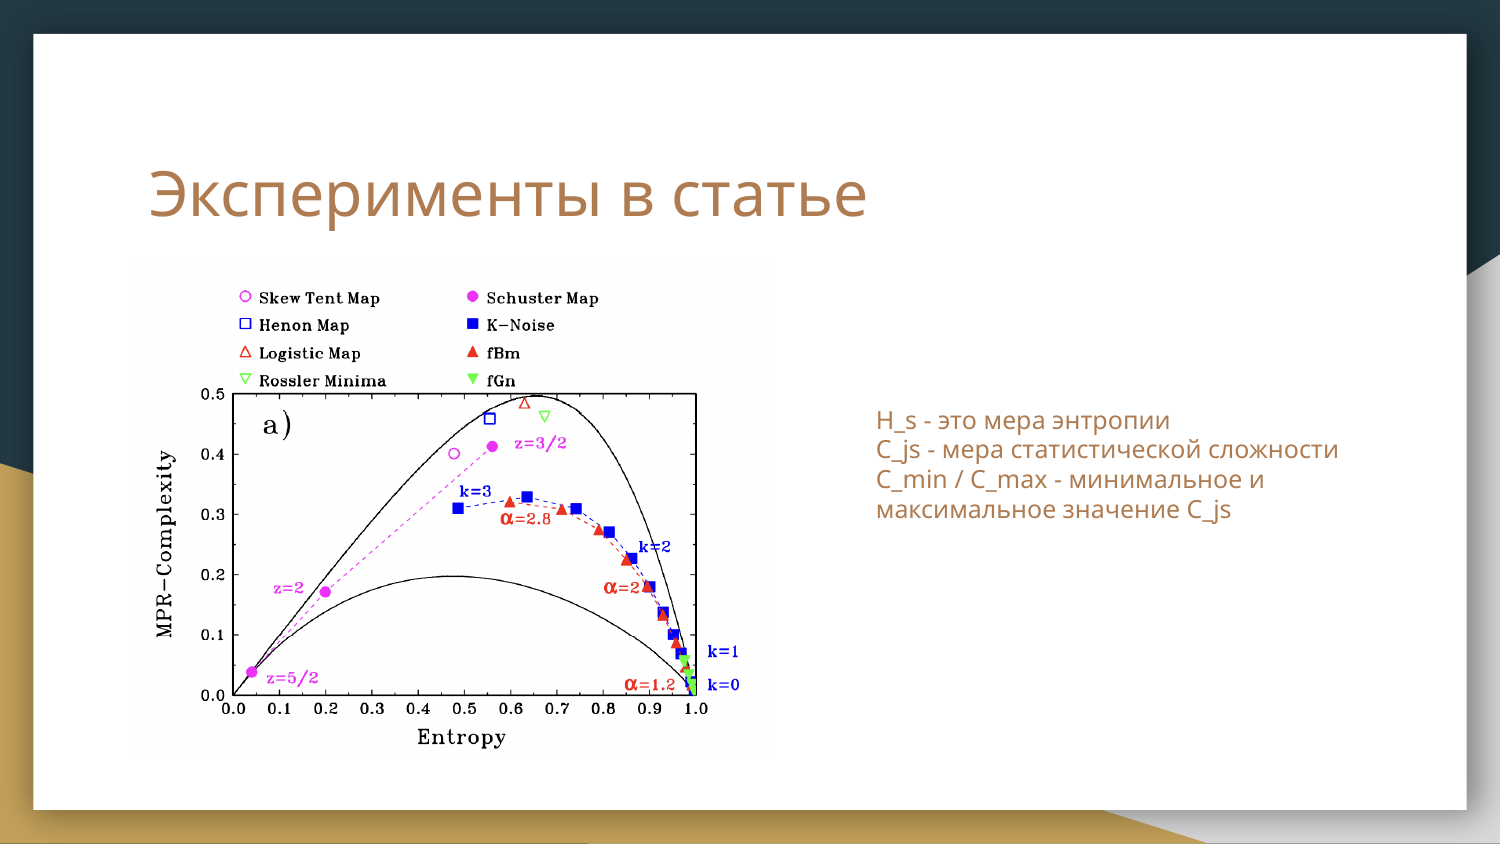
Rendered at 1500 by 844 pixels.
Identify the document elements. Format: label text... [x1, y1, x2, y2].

text_box H_s - это мера энтропии C_js - мера статистической сложности C_min / C_max - минимальное и максимальное значение C_js [860, 389, 1393, 539]
picture [134, 258, 769, 758]
title Эксперименты в статье [134, 138, 1366, 296]
